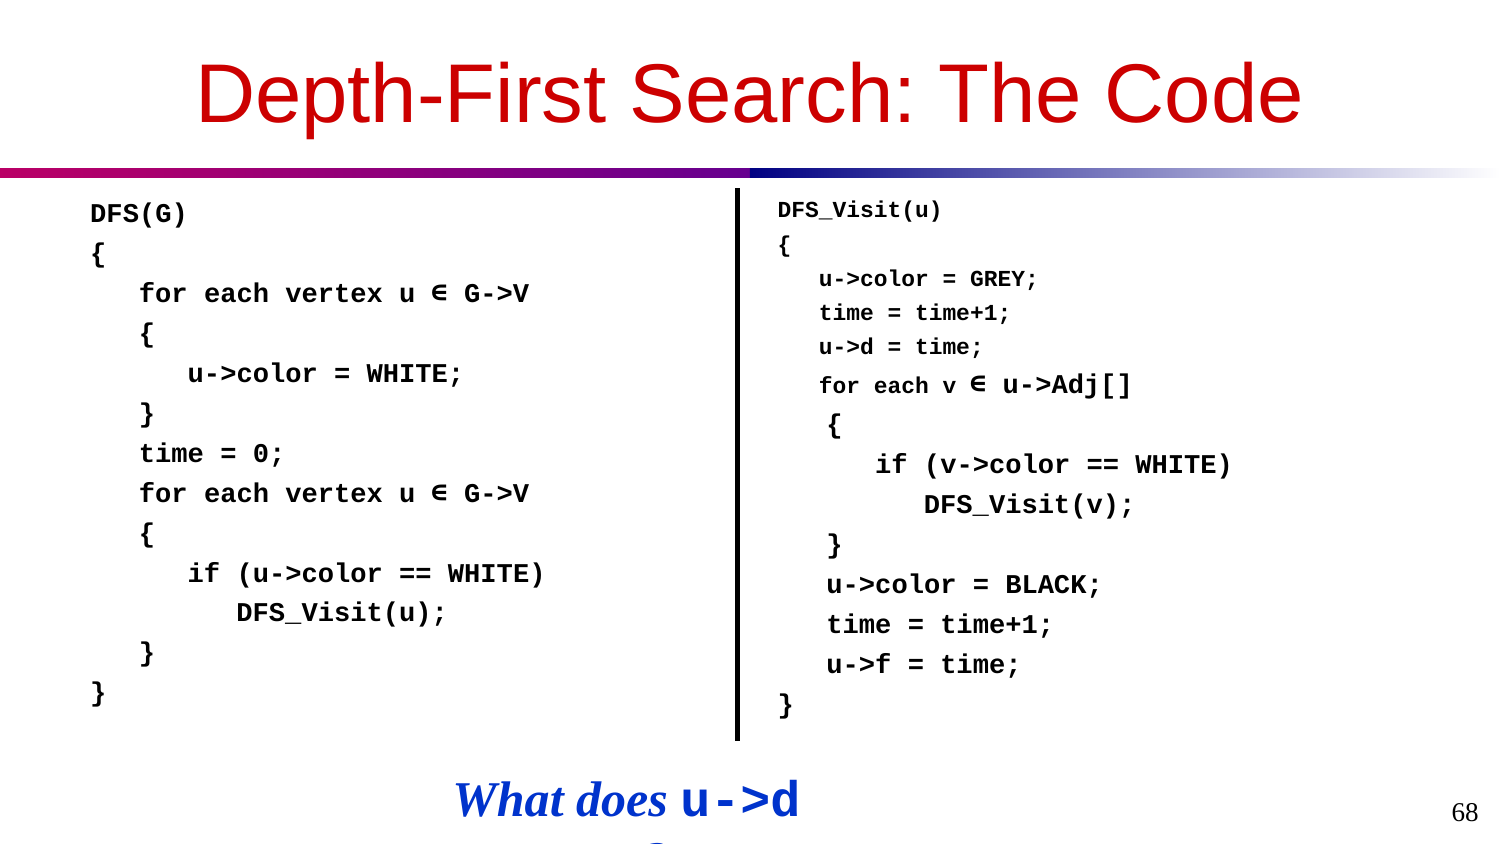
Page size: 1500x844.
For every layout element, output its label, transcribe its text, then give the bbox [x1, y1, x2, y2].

title Depth-First Search: The Code [75, 28, 1425, 150]
slide_number ‹#› [1403, 779, 1494, 844]
text_box What does u->d represent? [437, 759, 1045, 844]
list DFS(G) { for each vertex u ∈ G->V { u->color = WHITE; } time = 0; for each vertex u ∈ G->V { if (u->color == WHITE) DFS_Visit(u); } } [75, 187, 737, 722]
list DFS_Visit(u) { u->color = GREY; time = time+1; u->d = time; for each v ∈ u->Adj[] { if (v->color == WHITE) DFS_Visit(v); } u->color = BLACK; time = time+1; u->f = time; } [762, 187, 1425, 722]
